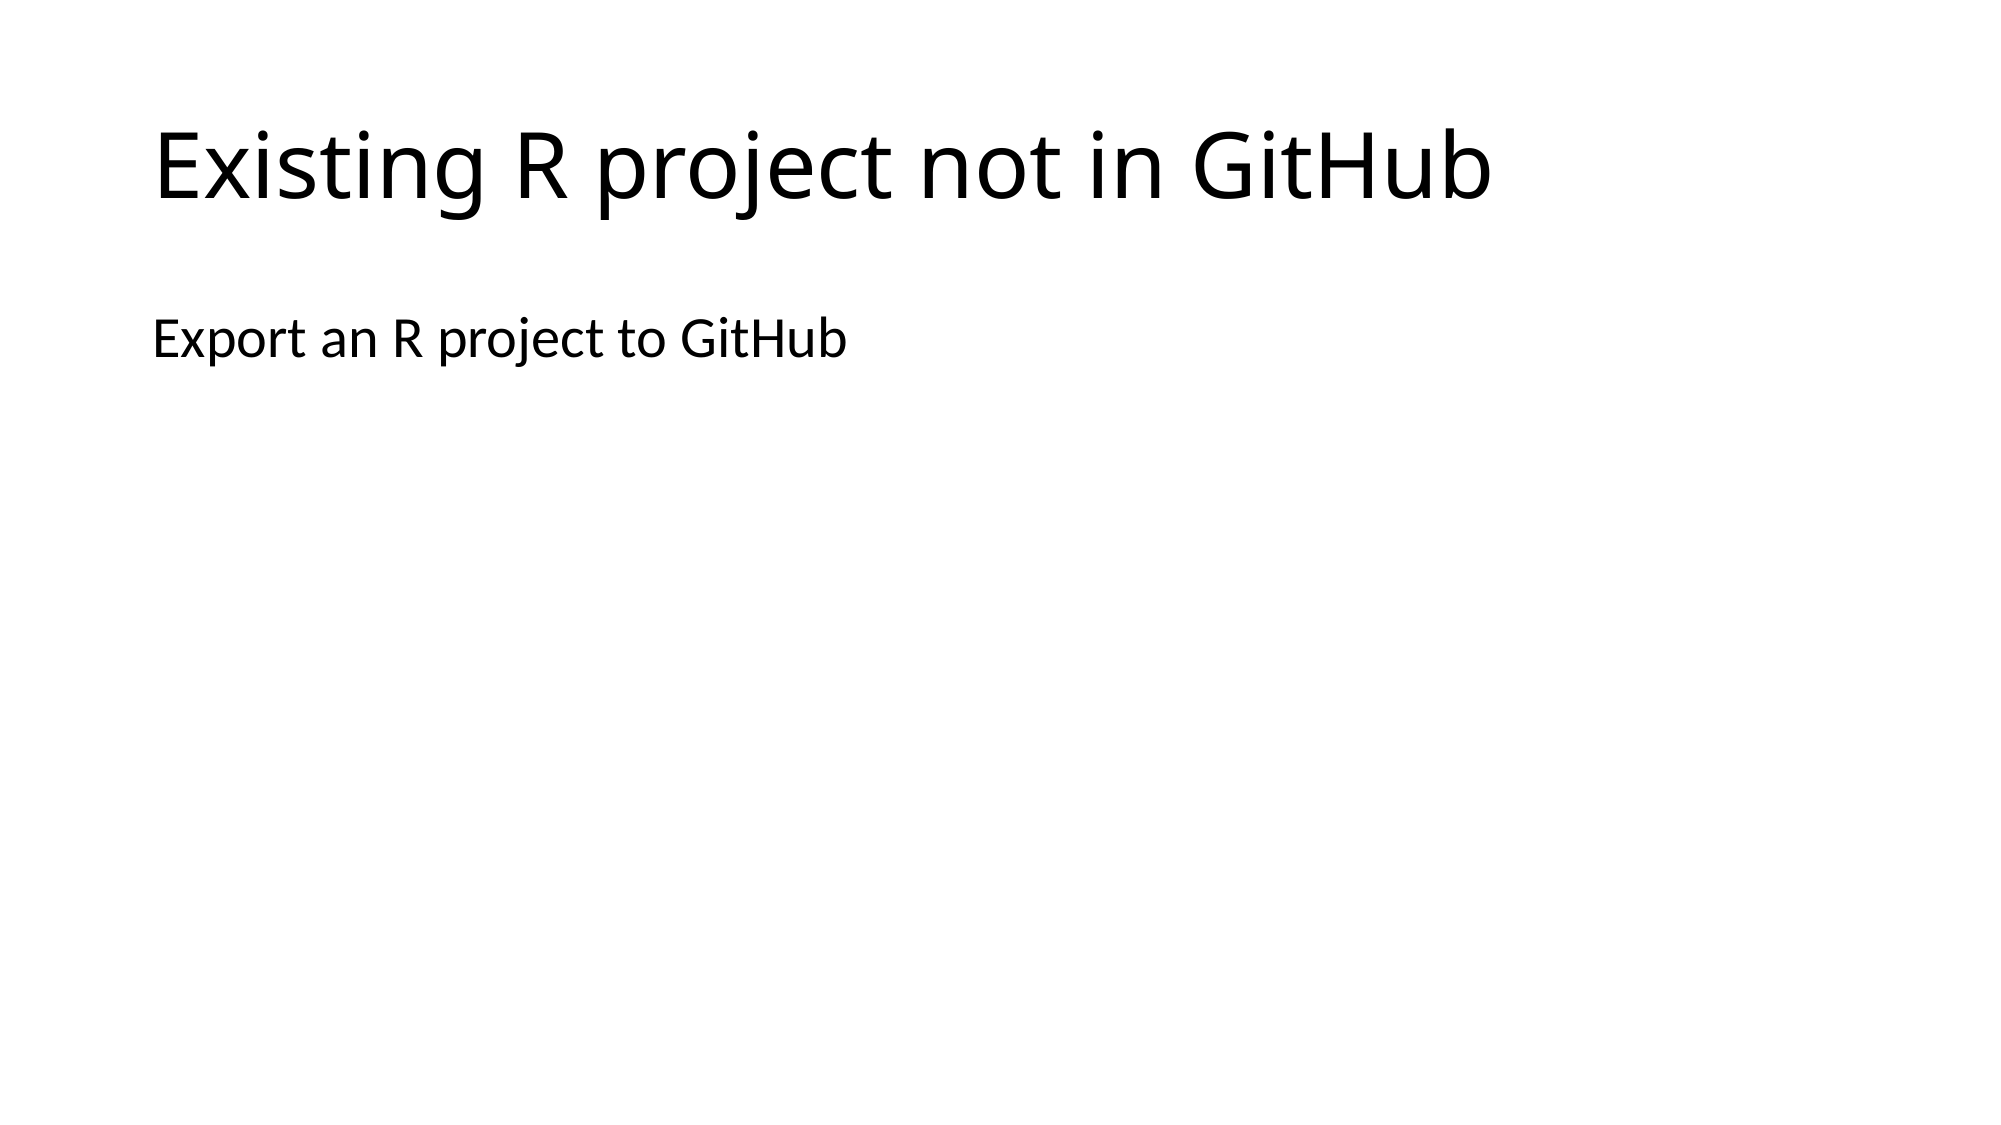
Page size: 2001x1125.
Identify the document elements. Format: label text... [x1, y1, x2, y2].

list Export an R project to GitHub [137, 299, 1863, 1014]
title Existing R project not in GitHub [137, 59, 1863, 278]
